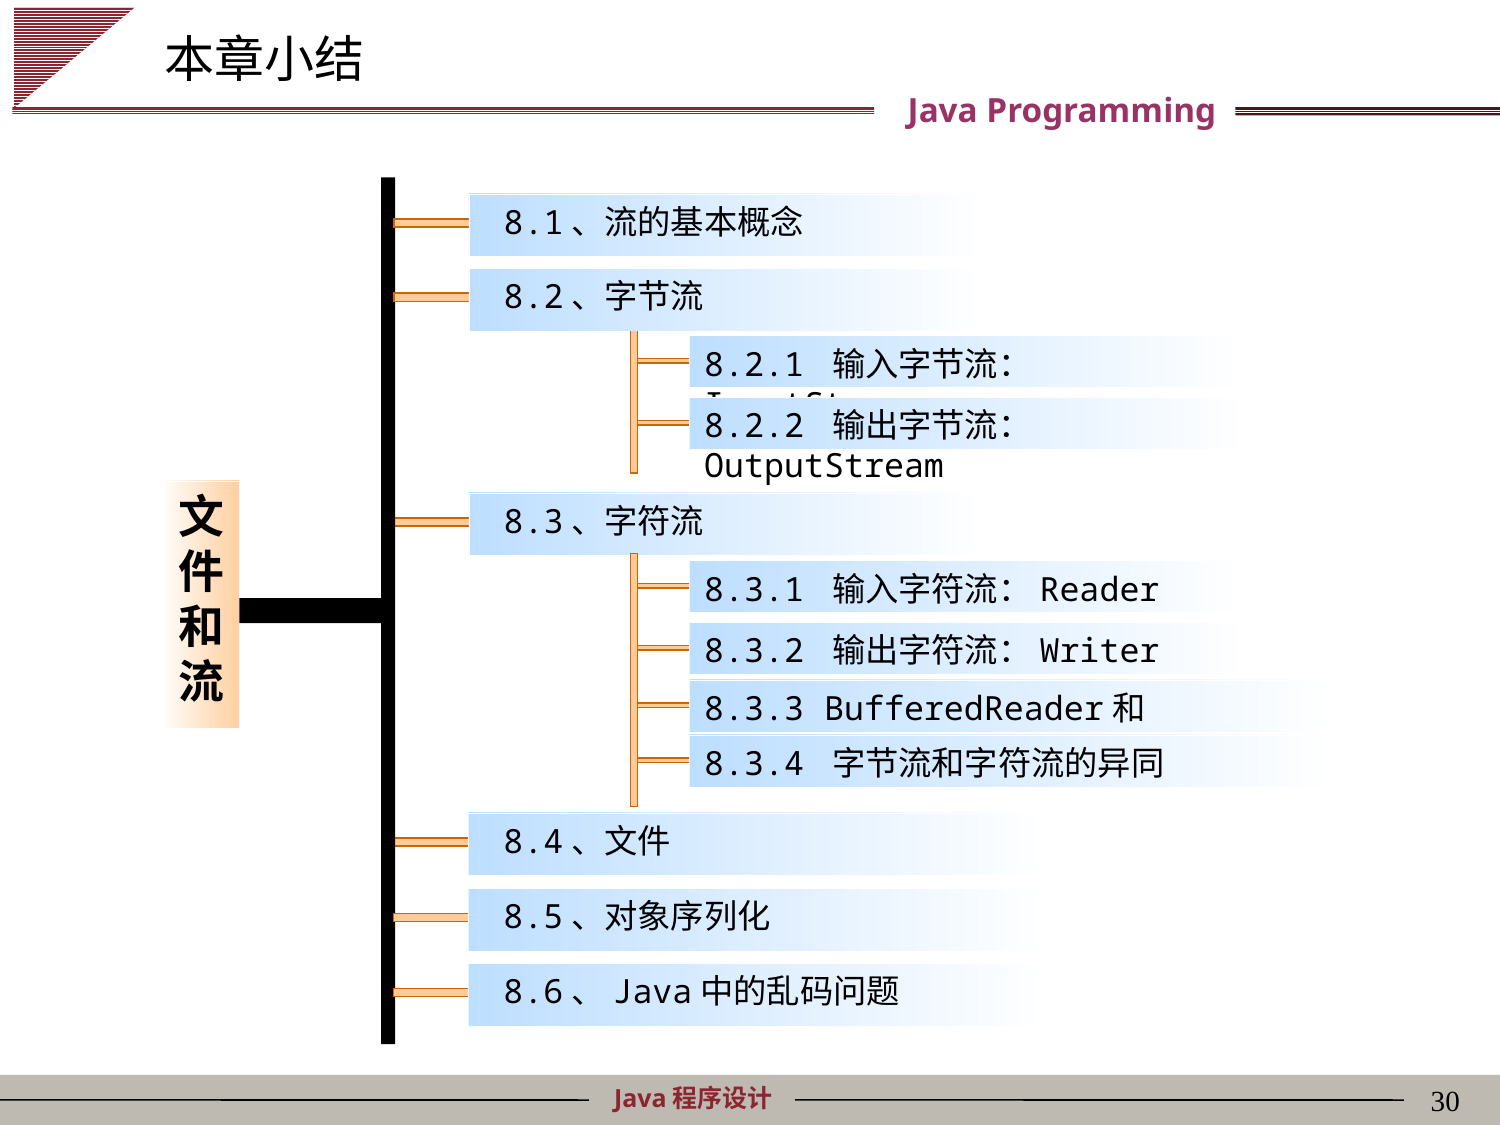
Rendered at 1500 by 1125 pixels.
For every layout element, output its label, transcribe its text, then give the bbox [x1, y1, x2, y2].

text_box 8.4、文件 [468, 812, 1044, 876]
text_box 8.5、对象序列化 [468, 888, 1044, 951]
text_box [381, 177, 396, 1045]
text_box 8.3.4 字节流和字符流的异同 [689, 734, 1328, 787]
text_box 文件和流 [164, 480, 240, 729]
text_box [393, 293, 468, 302]
text_box [239, 598, 381, 624]
text_box [638, 358, 689, 363]
text_box 8.3、字符流 [468, 492, 981, 556]
text_box [396, 837, 468, 847]
text_box [396, 517, 468, 527]
text_box [638, 645, 689, 650]
text_box 8.3.3 BufferedReader和BufferedWriter [689, 679, 1328, 732]
text_box [393, 988, 468, 997]
title 本章小结 [149, 19, 579, 96]
text_box 8.6、Java中的乱码问题 [468, 963, 1044, 1026]
text_box [393, 913, 468, 922]
text_box [630, 553, 638, 807]
text_box [638, 420, 689, 425]
text_box [630, 331, 638, 474]
text_box 8.2.1 输入字节流：InputStream [689, 335, 1237, 388]
text_box 8.1、流的基本概念 [468, 193, 981, 257]
text_box [638, 757, 689, 763]
text_box [638, 583, 689, 588]
text_box 8.3.2 输出字符流：Writer [689, 622, 1244, 675]
text_box 8.3.1 输入字符流：Reader [689, 560, 1237, 613]
text_box [393, 218, 468, 228]
text_box 8.2.2 输出字节流：OutputStream [689, 397, 1244, 450]
text_box 8.2、字节流 [468, 268, 981, 331]
text_box [638, 702, 689, 708]
